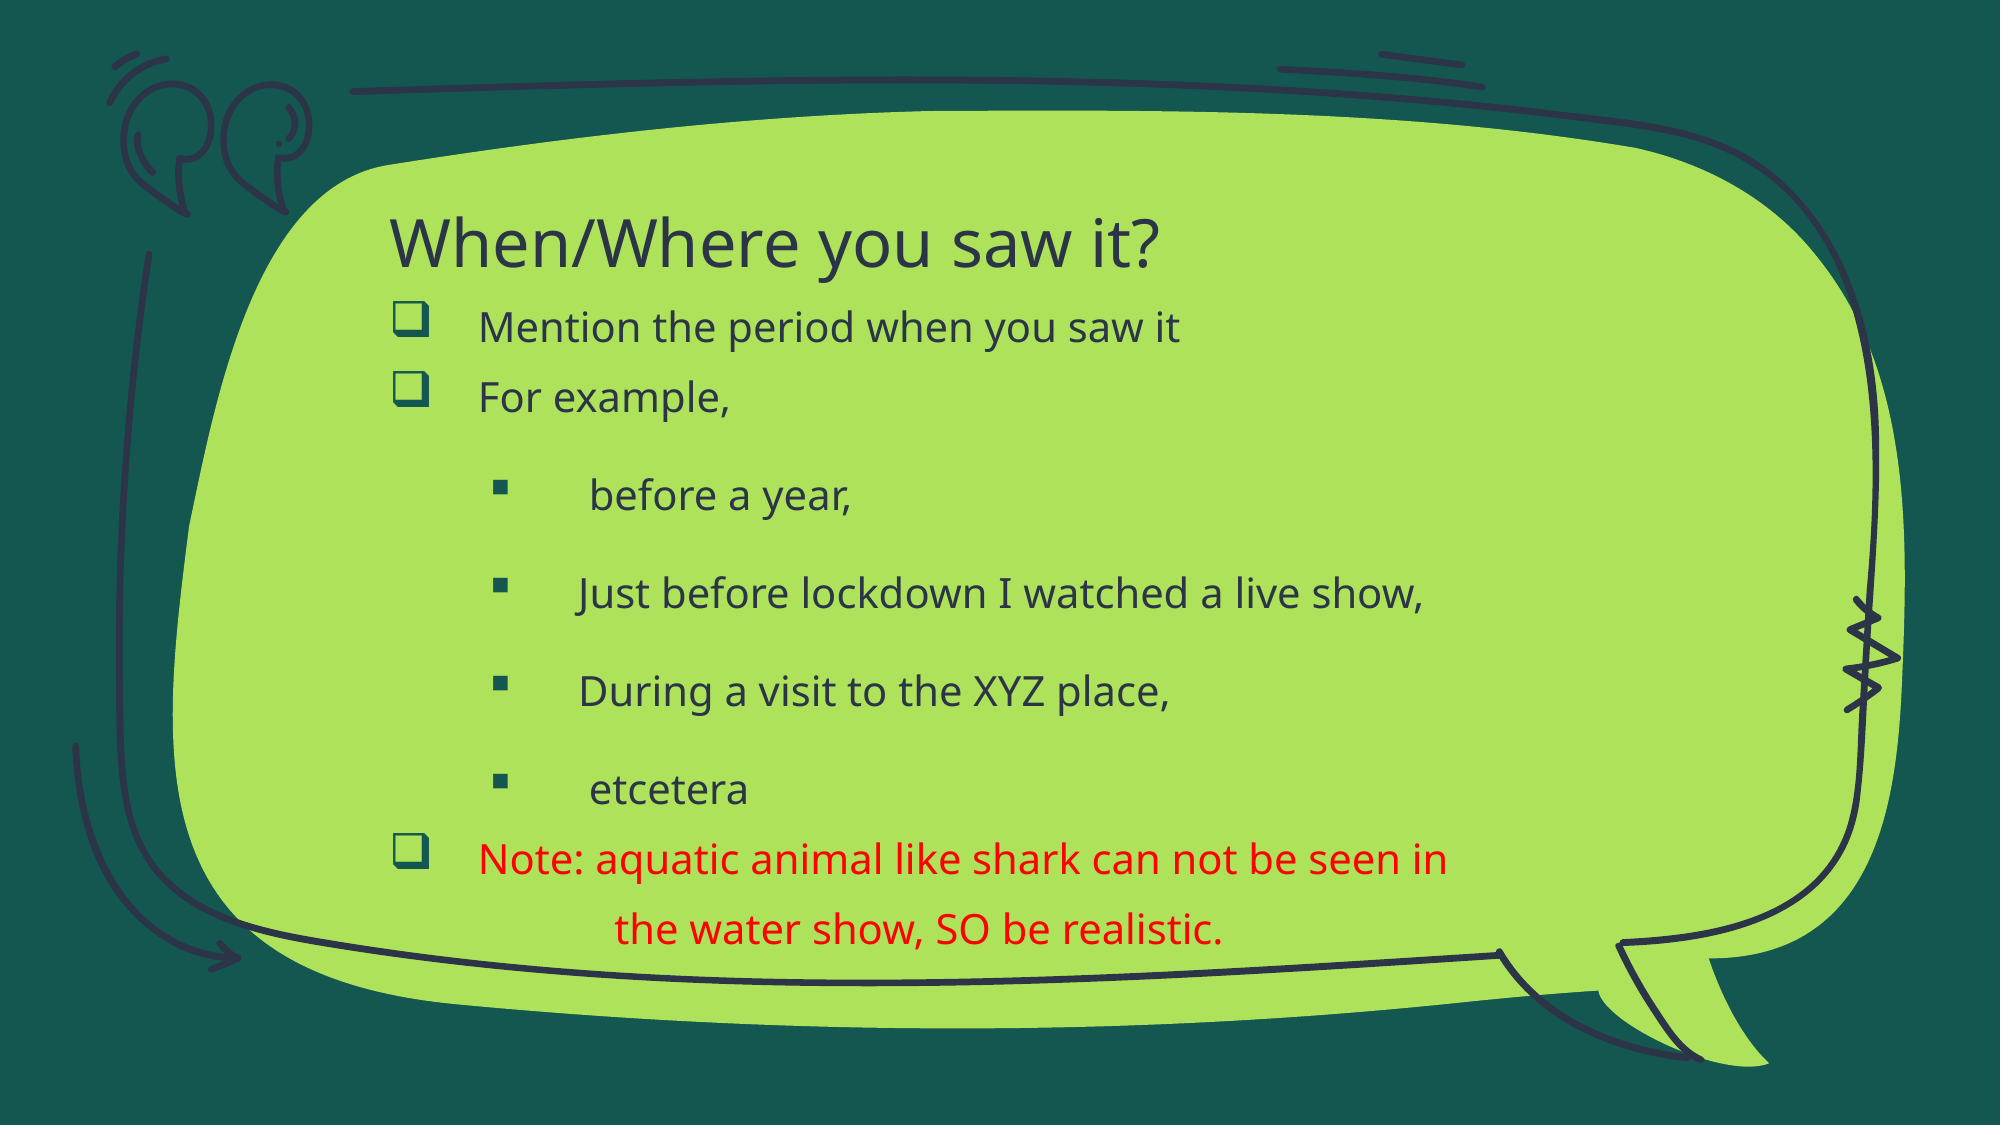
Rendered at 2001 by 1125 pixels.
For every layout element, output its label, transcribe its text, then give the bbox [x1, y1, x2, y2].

list When/Where you saw it? Mention the period when you saw it For example, before a year, Just before lockdown I watched a live show, During a visit to the XYZ place, etcetera Note: aquatic animal like shark can not be seen in the water show, SO be realistic. [378, 321, 1672, 979]
